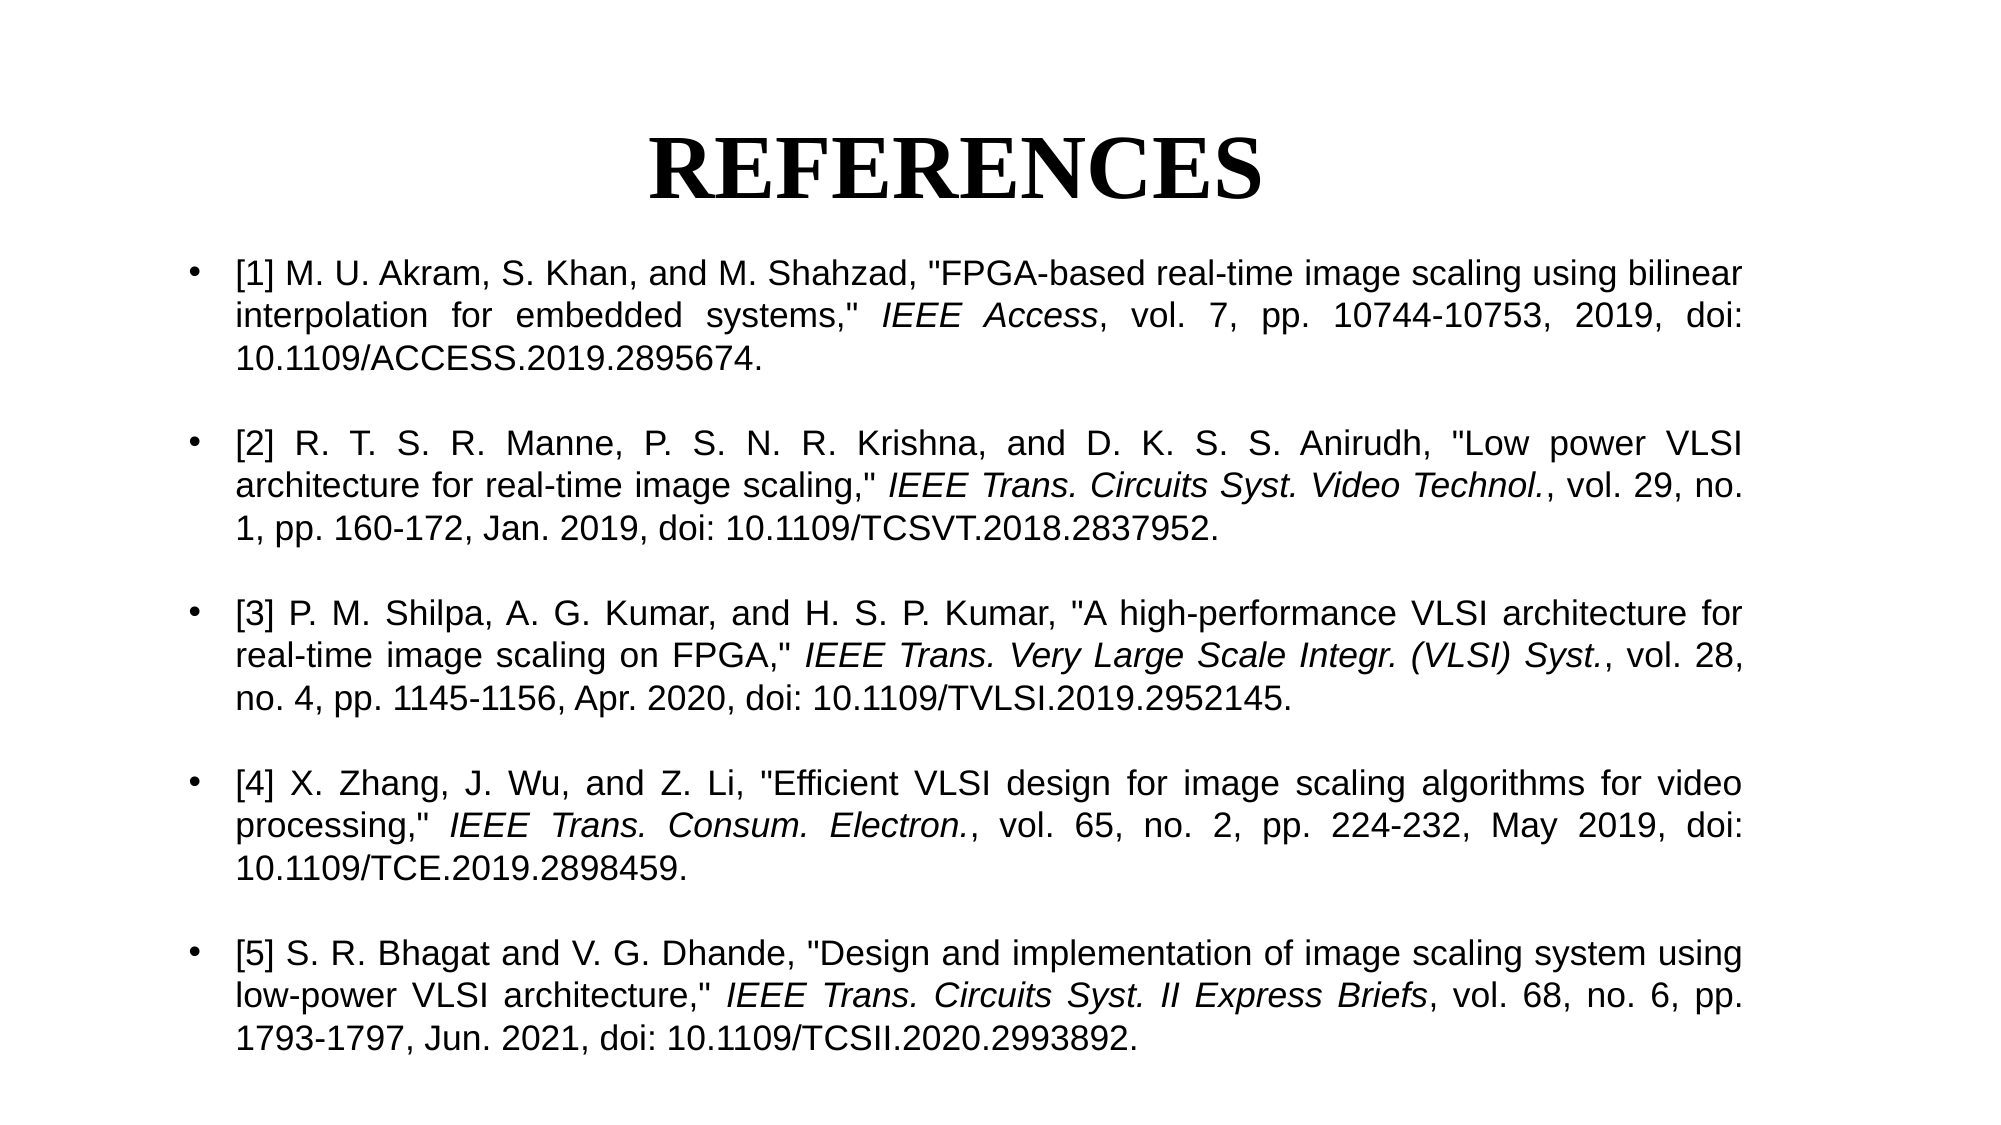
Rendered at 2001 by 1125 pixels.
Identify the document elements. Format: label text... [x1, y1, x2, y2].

list [1] M. U. Akram, S. Khan, and M. Shahzad, "FPGA-based real-time image scaling using bilinear interpolation for embedded systems," IEEE Access, vol. 7, pp. 10744-10753, 2019, doi: 10.1109/ACCESS.2019.2895674. [2] R. T. S. R. Manne, P. S. N. R. Krishna, and D. K. S. S. Anirudh, "Low power VLSI architecture for real-time image scaling," IEEE Trans. Circuits Syst. Video Technol., vol. 29, no. 1, pp. 160-172, Jan. 2019, doi: 10.1109/TCSVT.2018.2837952. [3] P. M. Shilpa, A. G. Kumar, and H. S. P. Kumar, "A high-performance VLSI architecture for real-time image scaling on FPGA," IEEE Trans. Very Large Scale Integr. (VLSI) Syst., vol. 28, no. 4, pp. 1145-1156, Apr. 2020, doi: 10.1109/TVLSI.2019.2952145. [4] X. Zhang, J. Wu, and Z. Li, "Efficient VLSI design for image scaling algorithms for video processing," IEEE Trans. Consum. Electron., vol. 65, no. 2, pp. 224-232, May 2019, doi: 10.1109/TCE.2019.2898459. [5] S. R. Bhagat and V. G. Dhande, "Design and implementation of image scaling system using low-power VLSI architecture," IEEE Trans. Circuits Syst. II Express Briefs, vol. 68, no. 6, pp. 1793-1797, Jun. 2021, doi: 10.1109/TCSII.2020.2993892. [173, 242, 1760, 1066]
title REFERENCES [137, 59, 1863, 278]
